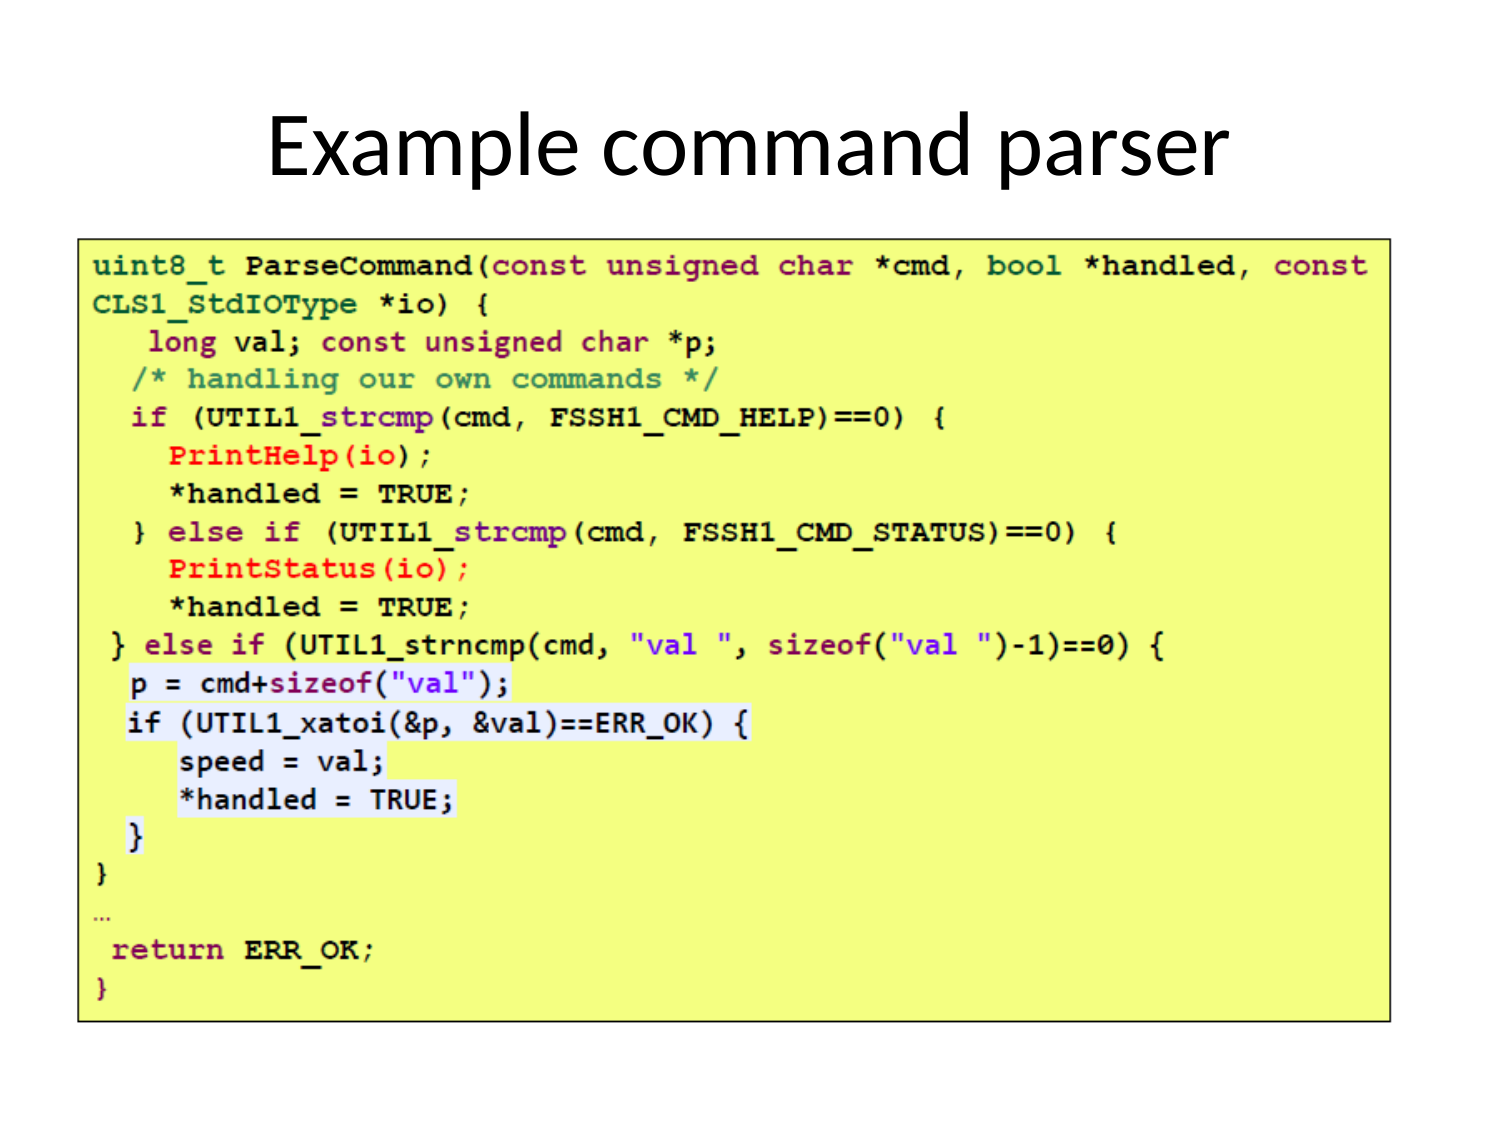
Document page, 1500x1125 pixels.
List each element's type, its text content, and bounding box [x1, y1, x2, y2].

picture [71, 232, 1403, 1031]
title Example command parser [75, 45, 1425, 233]
